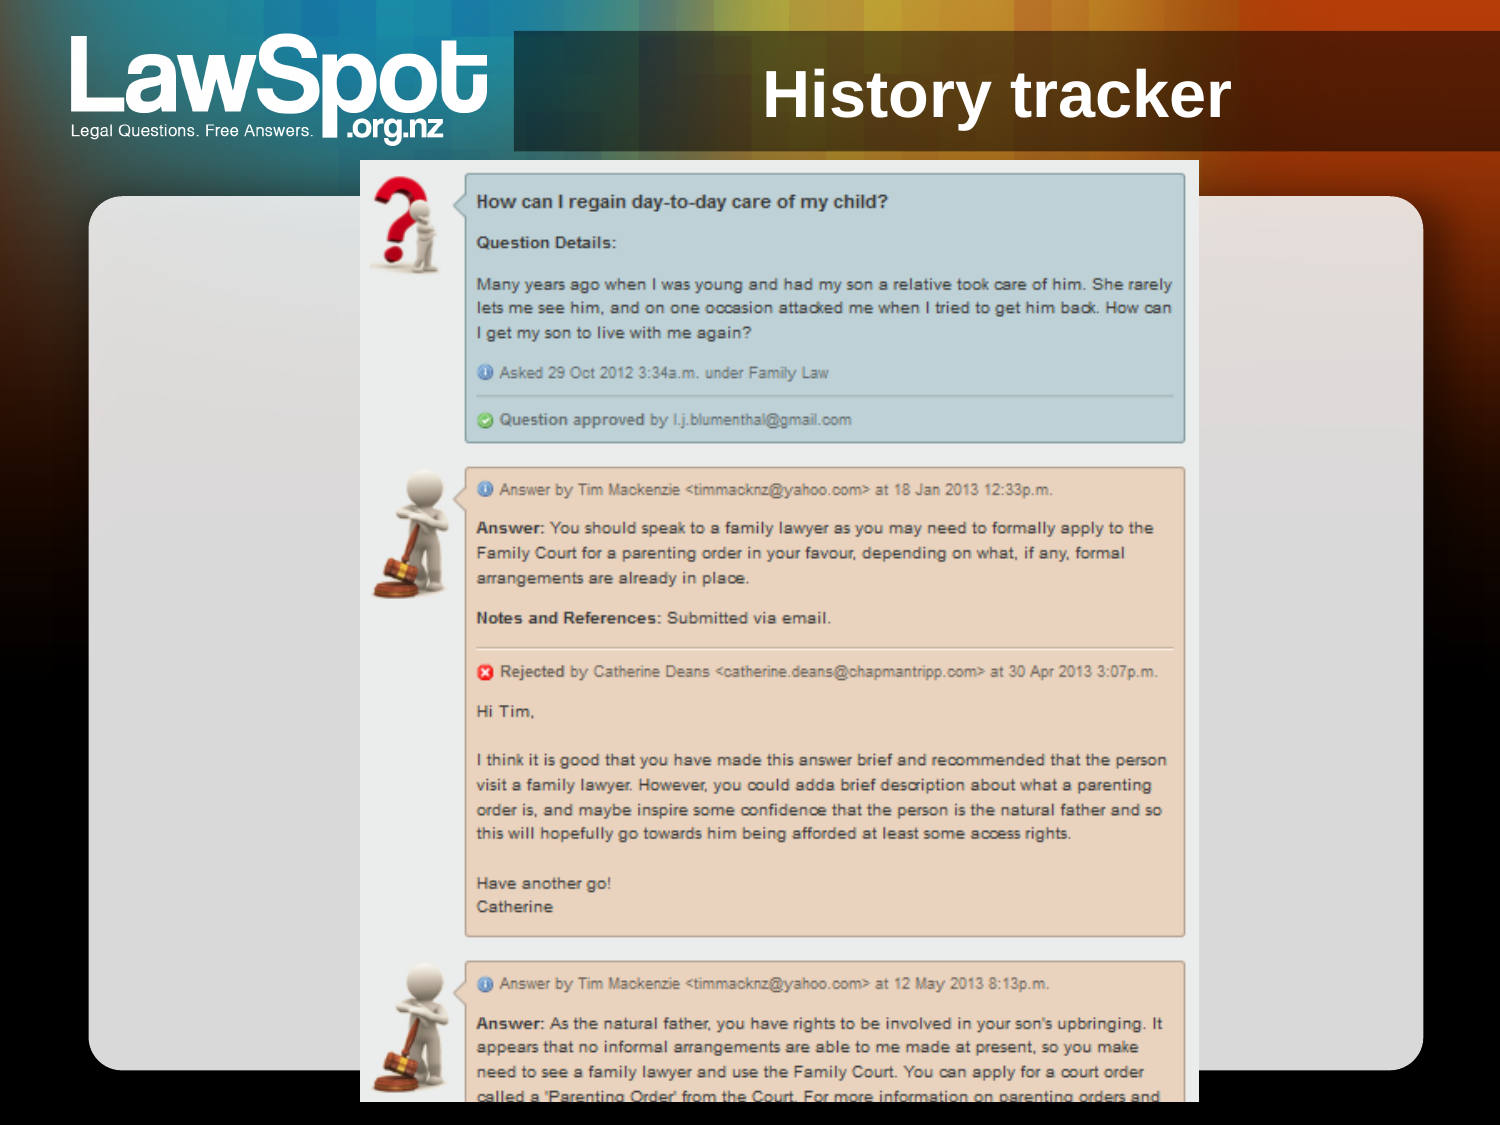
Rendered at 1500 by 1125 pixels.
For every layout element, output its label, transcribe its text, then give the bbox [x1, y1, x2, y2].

title History tracker [513, 30, 1500, 152]
picture [0, 0, 1500, 1125]
